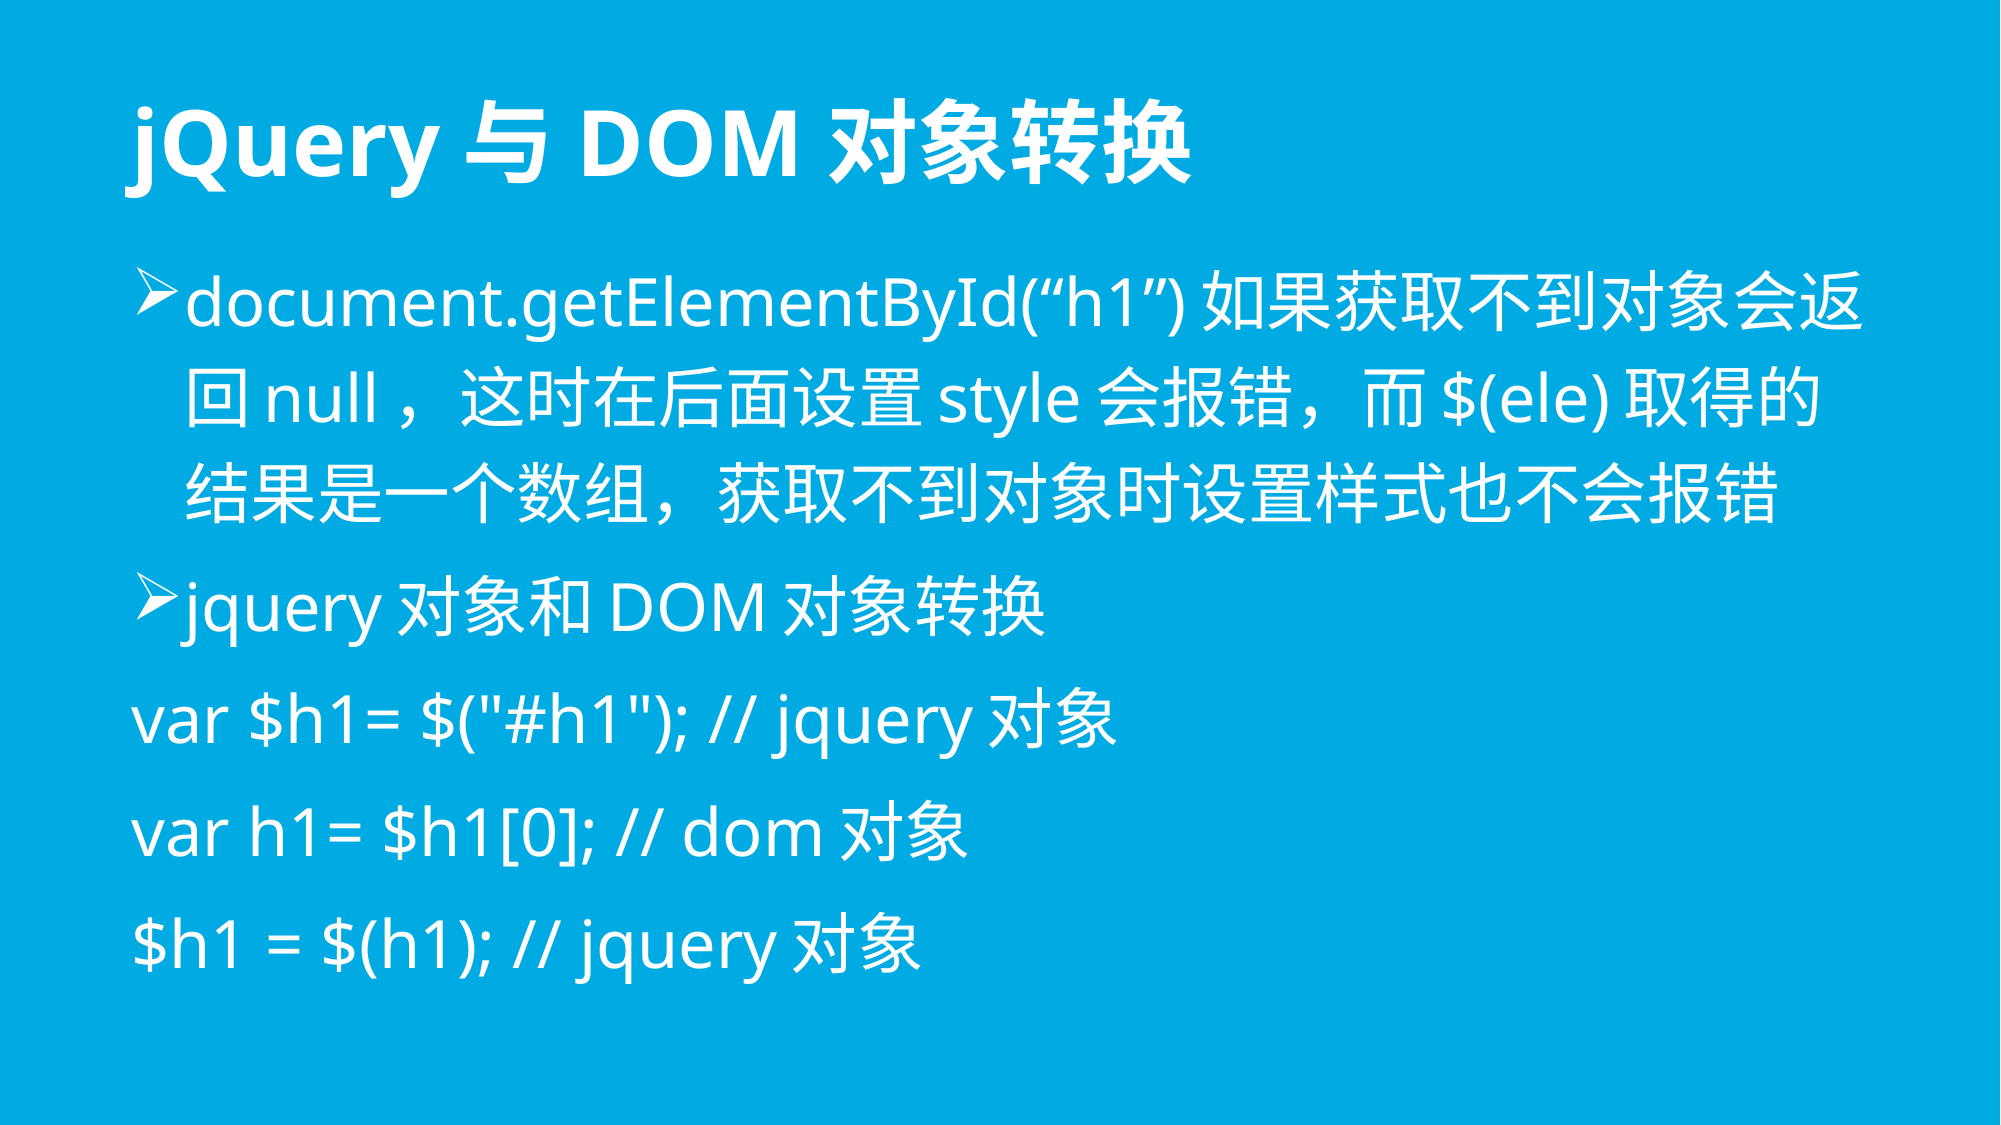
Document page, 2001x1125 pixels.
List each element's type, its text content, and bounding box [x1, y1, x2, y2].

title jQuery与DOM对象转换 [116, 67, 1892, 205]
subtitle document.getElementById(“h1”)如果获取不到对象会返回null，这时在后面设置style会报错，而$(ele)取得的结果是一个数组，获取不到对象时设置样式也不会报错 jquery对象和DOM对象转换 var $h1= $("#h1"); // jquery对象 var h1= $h1[0]; // dom对象 $h1 = $(h1); // jquery对象 [116, 236, 1892, 1065]
